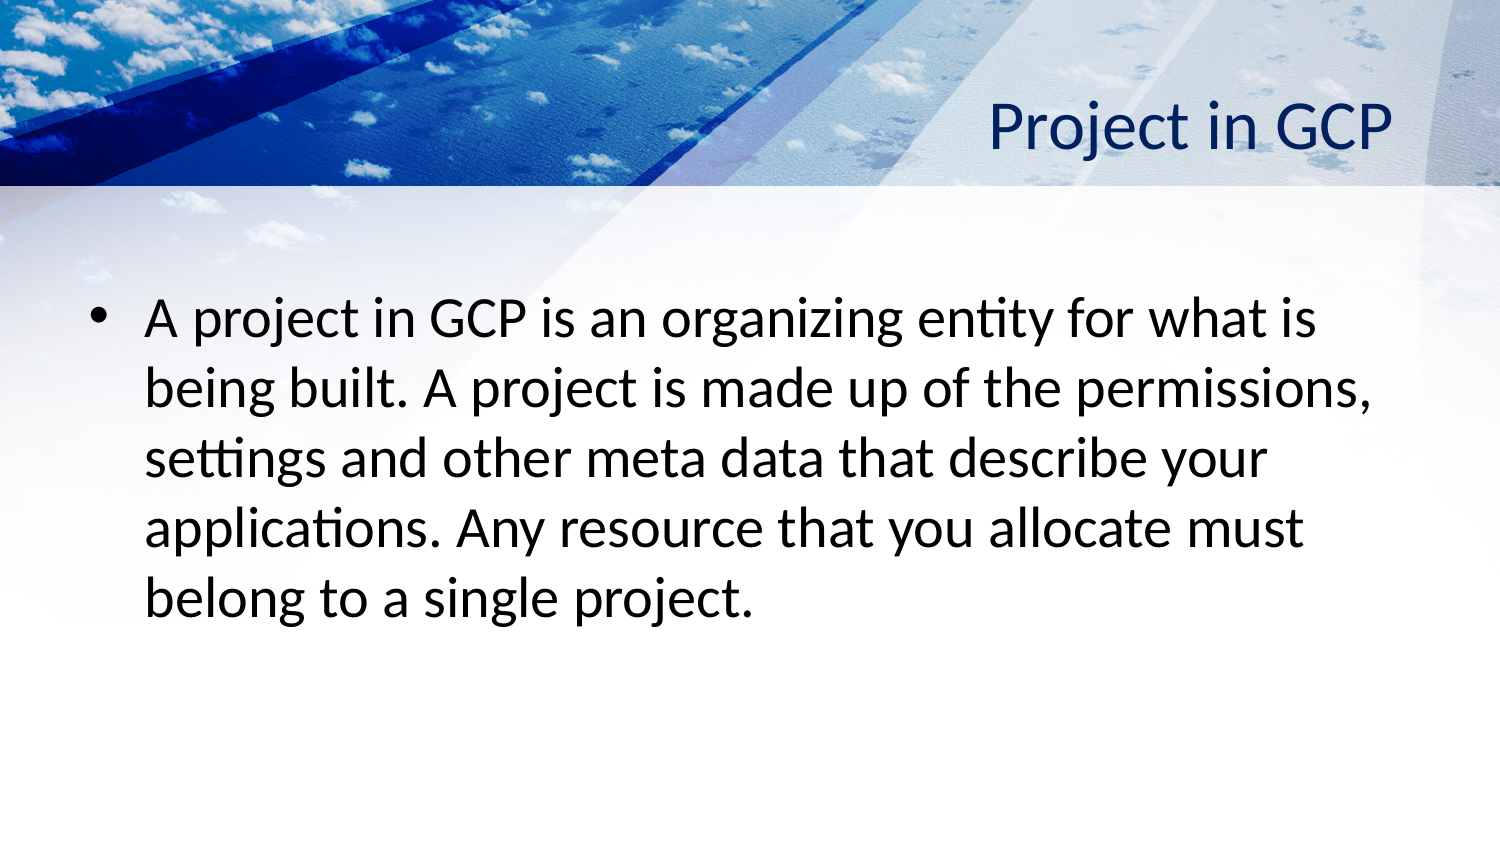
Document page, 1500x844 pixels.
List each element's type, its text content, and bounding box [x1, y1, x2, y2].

picture [0, 0, 1500, 844]
title Project in GCP [73, 71, 1427, 172]
list A project in GCP is an organizing entity for what is being built. A project is made up of the permissions, settings and other meta data that describe your applications. Any resource that you allocate must belong to a single project. [73, 271, 1427, 773]
picture [0, 0, 9, 5]
